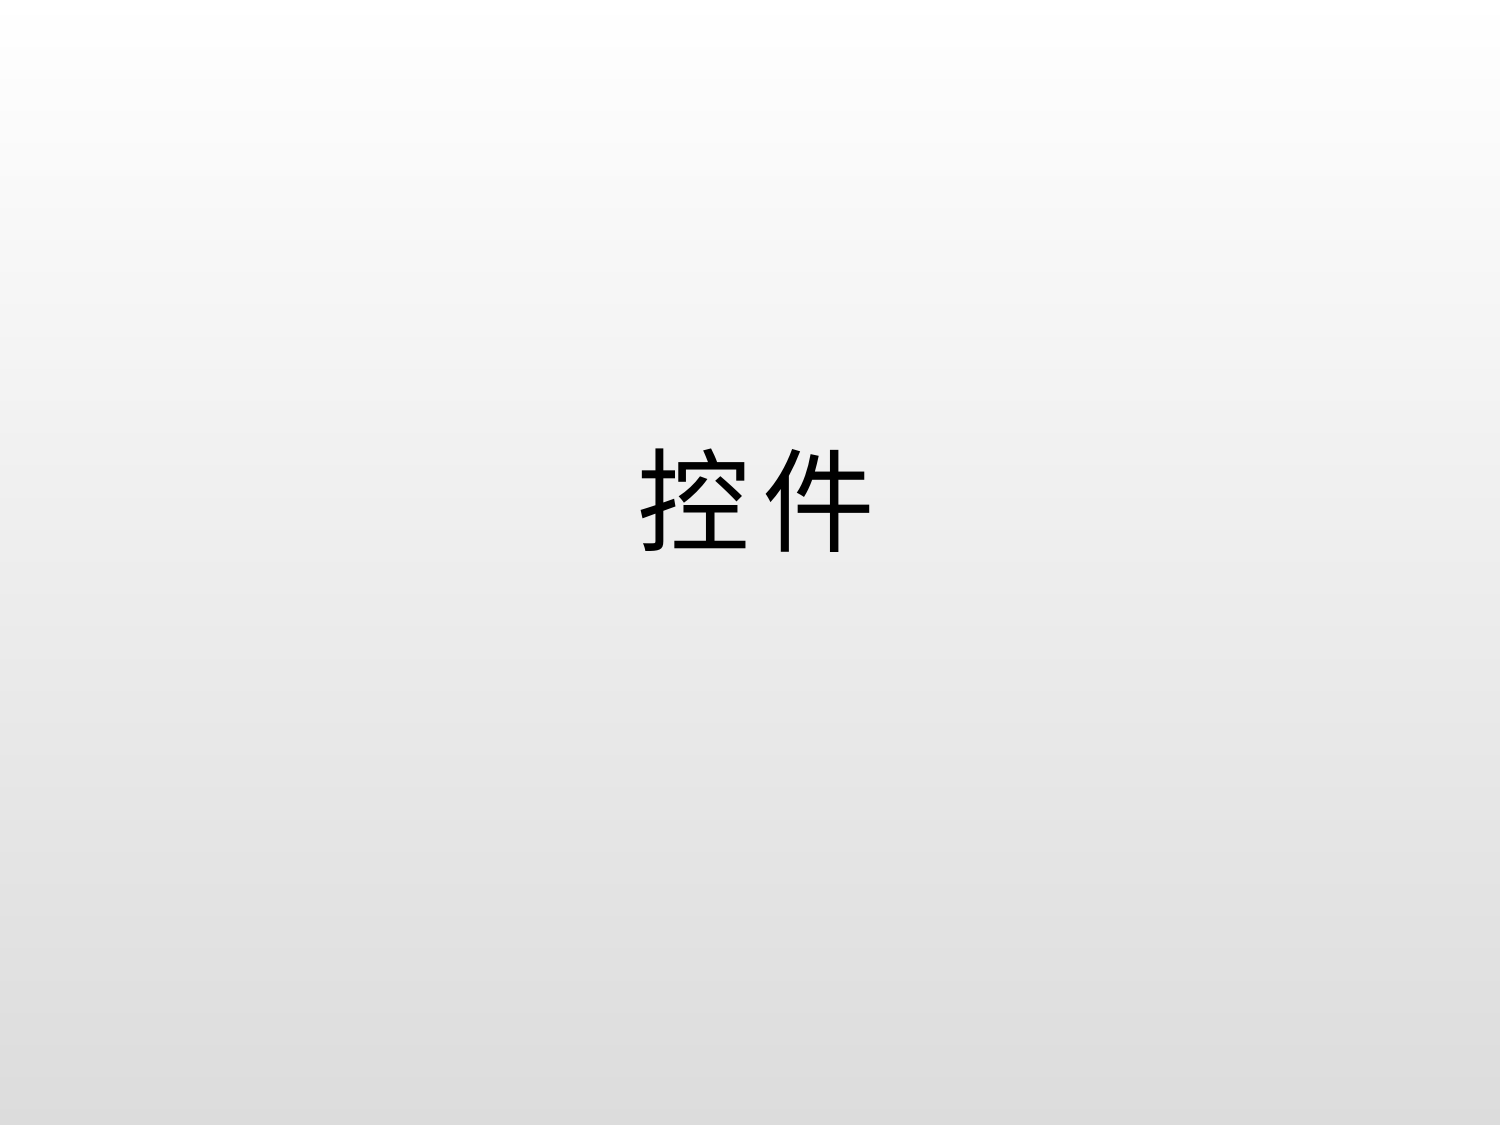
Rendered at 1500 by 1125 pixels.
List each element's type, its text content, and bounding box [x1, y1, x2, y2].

title 控件 [82, 424, 1418, 573]
